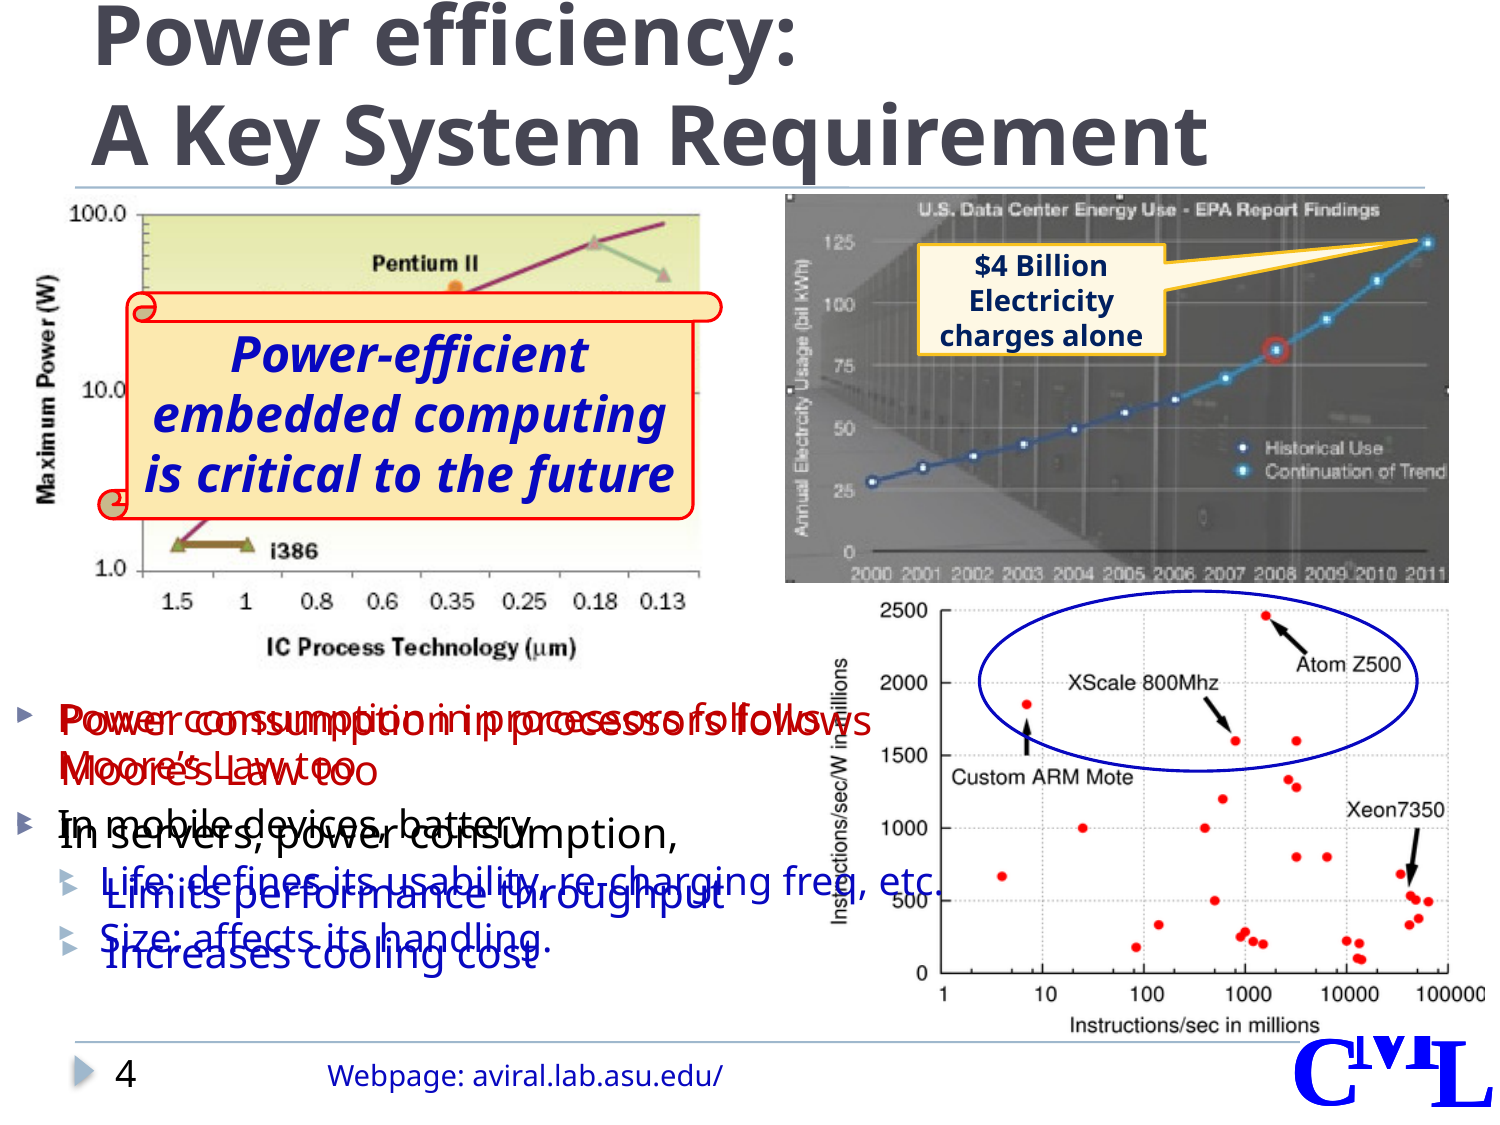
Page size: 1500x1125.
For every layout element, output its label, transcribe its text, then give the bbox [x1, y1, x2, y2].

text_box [785, 194, 1449, 584]
title Power efficiency: A Key System Requirement [76, 26, 1427, 190]
picture [818, 586, 1485, 1036]
picture [20, 194, 717, 673]
slide_number 4 [100, 1042, 313, 1103]
text_box Power consumption in processors follows Moore’s Law too In servers, power consumption, Limits performance throughput Increases cooling cost [0, 686, 812, 1013]
